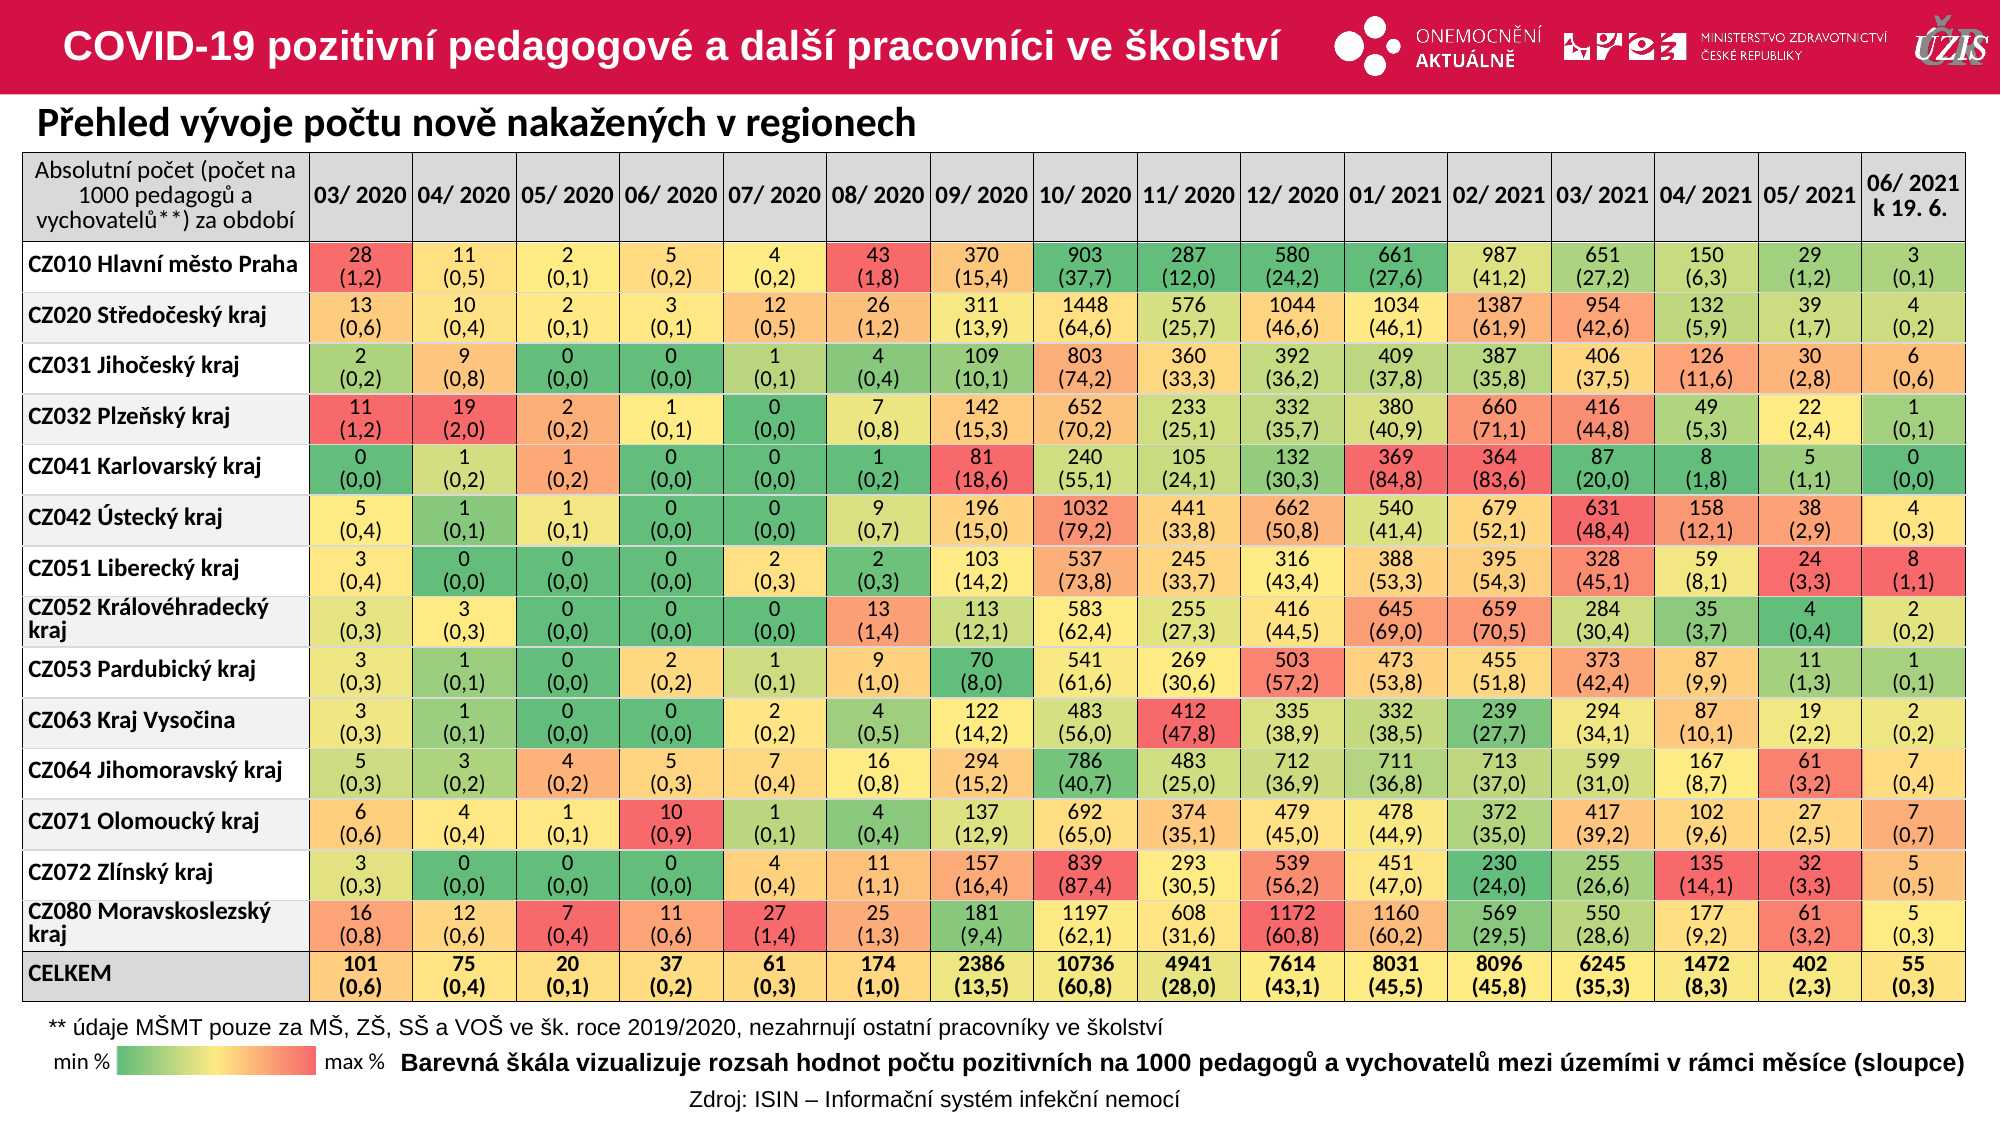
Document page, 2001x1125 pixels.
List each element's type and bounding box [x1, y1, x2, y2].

table_cell [724, 851, 826, 900]
table_cell [620, 800, 723, 849]
table_cell [724, 597, 826, 646]
table_cell [1759, 445, 1861, 494]
table_cell [1241, 800, 1344, 849]
table_cell [23, 901, 309, 951]
table_cell [1862, 901, 1965, 951]
table_cell [413, 749, 516, 798]
table_cell [931, 293, 1033, 342]
picture [1915, 15, 1989, 66]
table_cell [1034, 800, 1137, 849]
table_cell [1034, 344, 1137, 393]
table_cell [1552, 952, 1654, 1001]
table_cell [1552, 597, 1654, 646]
table_cell [1138, 242, 1240, 292]
table_cell [1862, 344, 1965, 393]
table_cell [1862, 445, 1965, 494]
table_cell [1862, 800, 1965, 849]
table_cell [1138, 800, 1240, 849]
table_cell [1345, 344, 1447, 393]
table_cell [1034, 901, 1137, 951]
table_cell [1655, 901, 1758, 951]
table_cell [1345, 800, 1447, 849]
table_cell [620, 952, 723, 1001]
table_cell [1552, 395, 1654, 444]
table_cell [23, 344, 309, 393]
table_cell [1138, 547, 1240, 596]
table_cell [1655, 344, 1758, 393]
table_header [1345, 153, 1447, 241]
table_cell [1448, 344, 1551, 393]
table_cell [23, 293, 309, 342]
table_cell [1552, 800, 1654, 849]
table_cell [413, 293, 516, 342]
table_cell [620, 395, 723, 444]
table_cell [517, 699, 619, 748]
table_cell [310, 699, 412, 748]
table_cell [931, 395, 1033, 444]
table_header [620, 153, 723, 241]
table_header [413, 153, 516, 241]
table_cell [1345, 395, 1447, 444]
table_cell [620, 496, 723, 545]
table_cell [1448, 597, 1551, 646]
table_cell [1552, 851, 1654, 900]
table_cell [1759, 395, 1861, 444]
table_cell [1138, 749, 1240, 798]
table_cell [1448, 749, 1551, 798]
table_cell [310, 648, 412, 697]
table_cell [310, 293, 412, 342]
table_cell [1241, 293, 1344, 342]
table_cell [1241, 749, 1344, 798]
table_cell [1655, 800, 1758, 849]
table_cell [517, 496, 619, 545]
table_cell [724, 242, 826, 292]
table_cell [1862, 749, 1965, 798]
table_cell [517, 445, 619, 494]
table_cell [931, 800, 1033, 849]
table_header [1241, 153, 1344, 241]
table_cell [1241, 901, 1344, 951]
table_cell [23, 242, 309, 292]
table_cell [1655, 749, 1758, 798]
table_cell [310, 749, 412, 798]
table_cell [1759, 293, 1861, 342]
picture [1334, 16, 1542, 76]
table_cell [23, 648, 309, 697]
text_box [33, 1004, 2000, 1119]
table_cell [413, 547, 516, 596]
table_cell [1034, 293, 1137, 342]
table_cell [1862, 293, 1965, 342]
table_cell [23, 699, 309, 748]
table_cell [310, 901, 412, 951]
table_cell [310, 597, 412, 646]
table_cell [1138, 344, 1240, 393]
table_cell [413, 445, 516, 494]
table_cell [1345, 699, 1447, 748]
table_cell [1034, 395, 1137, 444]
table_cell [1655, 597, 1758, 646]
table_cell [1552, 699, 1654, 748]
table_cell [931, 901, 1033, 951]
table_cell [1448, 699, 1551, 748]
table_cell [1655, 445, 1758, 494]
table_cell [1655, 851, 1758, 900]
table_cell [620, 851, 723, 900]
table_cell [620, 445, 723, 494]
table_cell [1241, 344, 1344, 393]
table_cell [931, 242, 1033, 292]
table_cell [413, 699, 516, 748]
table_header [1655, 153, 1758, 241]
table_cell [1241, 547, 1344, 596]
table_cell [310, 496, 412, 545]
table_header [23, 153, 309, 241]
table_cell [1241, 648, 1344, 697]
table_cell [1034, 547, 1137, 596]
table_cell [1138, 445, 1240, 494]
table_cell [1138, 901, 1240, 951]
table_cell [1862, 851, 1965, 900]
table_cell [1862, 395, 1965, 444]
table_cell [1552, 901, 1654, 951]
table_cell [827, 293, 930, 342]
table_cell [1862, 699, 1965, 748]
table_cell [1241, 699, 1344, 748]
table_cell [413, 597, 516, 646]
table_cell [1241, 496, 1344, 545]
table_cell [1552, 445, 1654, 494]
table_cell [620, 901, 723, 951]
table_cell [23, 547, 309, 596]
table_cell [1034, 749, 1137, 798]
table_cell [1862, 952, 1965, 1001]
table_cell [1655, 395, 1758, 444]
table_cell [724, 749, 826, 798]
table_cell [1034, 445, 1137, 494]
table_cell [1345, 749, 1447, 798]
table_cell [413, 800, 516, 849]
table_cell [724, 395, 826, 444]
table_cell [1448, 851, 1551, 900]
table_cell [1759, 344, 1861, 393]
table_header [724, 153, 826, 241]
table_cell [1448, 496, 1551, 545]
table_cell [1552, 648, 1654, 697]
table_cell [724, 445, 826, 494]
table_cell [724, 800, 826, 849]
table_cell [1655, 293, 1758, 342]
table_header [1034, 153, 1137, 241]
table_cell [620, 749, 723, 798]
table_cell [827, 800, 930, 849]
table_cell [1241, 242, 1344, 292]
table_cell [724, 293, 826, 342]
table_cell [1138, 496, 1240, 545]
table_cell [1034, 851, 1137, 900]
table_cell [310, 395, 412, 444]
table_cell [413, 952, 516, 1001]
table_cell [1345, 242, 1447, 292]
table_cell [1759, 547, 1861, 596]
table_cell [1448, 242, 1551, 292]
table_cell [517, 851, 619, 900]
table_cell [1862, 496, 1965, 545]
table_cell [1655, 242, 1758, 292]
table_cell [23, 496, 309, 545]
table_cell [1655, 952, 1758, 1001]
table_cell [1448, 547, 1551, 596]
table_cell [1138, 293, 1240, 342]
table_cell [1862, 648, 1965, 697]
table_cell [310, 445, 412, 494]
table_cell [413, 901, 516, 951]
table_cell [310, 344, 412, 393]
table_cell [1034, 699, 1137, 748]
table_cell [724, 547, 826, 596]
table_cell [517, 547, 619, 596]
table_cell [1034, 952, 1137, 1001]
table_cell [827, 445, 930, 494]
table_cell [931, 749, 1033, 798]
table_cell [1552, 749, 1654, 798]
table_cell [1345, 851, 1447, 900]
table_cell [1241, 395, 1344, 444]
table_cell [23, 445, 309, 494]
table_cell [517, 395, 619, 444]
table_cell [1138, 597, 1240, 646]
table_cell [1138, 952, 1240, 1001]
table_cell [931, 445, 1033, 494]
table_header [310, 153, 412, 241]
table_cell [310, 952, 412, 1001]
table_cell [23, 851, 309, 900]
table_cell [1241, 445, 1344, 494]
table_header [1552, 153, 1654, 241]
table_cell [620, 597, 723, 646]
table_cell [517, 648, 619, 697]
table_cell [827, 242, 930, 292]
table_cell [1448, 395, 1551, 444]
table_cell [931, 648, 1033, 697]
table_cell [827, 749, 930, 798]
table_header [1759, 153, 1861, 241]
table_cell [1759, 648, 1861, 697]
table_cell [1759, 851, 1861, 900]
table_cell [310, 800, 412, 849]
table_cell [23, 597, 309, 646]
table_cell [827, 699, 930, 748]
table_cell [1552, 344, 1654, 393]
table_cell [1034, 597, 1137, 646]
table_cell [1759, 901, 1861, 951]
table_cell [1034, 242, 1137, 292]
table_cell [1034, 648, 1137, 697]
table_cell [1552, 242, 1654, 292]
table_cell [1759, 800, 1861, 849]
picture [1563, 31, 1888, 60]
table_header [1862, 153, 1965, 241]
table_cell [1552, 496, 1654, 545]
table_cell [1345, 445, 1447, 494]
table_cell [1345, 496, 1447, 545]
text_box [22, 87, 1430, 152]
table_cell [1448, 901, 1551, 951]
table_cell [620, 699, 723, 748]
table_cell [1345, 293, 1447, 342]
table_cell [724, 952, 826, 1001]
table_cell [931, 851, 1033, 900]
table_cell [931, 597, 1033, 646]
table_cell [413, 648, 516, 697]
table_cell [620, 648, 723, 697]
table_cell [310, 547, 412, 596]
table_cell [724, 901, 826, 951]
table_cell [931, 547, 1033, 596]
table_cell [413, 242, 516, 292]
table_cell [931, 952, 1033, 1001]
table_header [827, 153, 930, 241]
table_cell [1759, 597, 1861, 646]
table_cell [1345, 547, 1447, 596]
table_cell [1448, 800, 1551, 849]
table_cell [827, 851, 930, 900]
table_cell [1759, 749, 1861, 798]
table_header [517, 153, 619, 241]
table_cell [413, 496, 516, 545]
table_cell [23, 800, 309, 849]
table_cell [1655, 648, 1758, 697]
table_cell [1552, 547, 1654, 596]
table_cell [517, 952, 619, 1001]
table_cell [827, 952, 930, 1001]
table_cell [517, 749, 619, 798]
table_cell [724, 496, 826, 545]
table_cell [1862, 242, 1965, 292]
table_cell [413, 344, 516, 393]
table_cell [931, 699, 1033, 748]
title [47, 0, 1327, 87]
table_cell [23, 395, 309, 444]
table_cell [827, 344, 930, 393]
table_cell [1138, 851, 1240, 900]
table_cell [517, 242, 619, 292]
table_cell [1241, 851, 1344, 900]
table_cell [1759, 496, 1861, 545]
table_cell [724, 699, 826, 748]
table_cell [620, 242, 723, 292]
table_cell [1759, 952, 1861, 1001]
table_cell [1552, 293, 1654, 342]
table_cell [1655, 496, 1758, 545]
table_cell [1345, 952, 1447, 1001]
table_cell [1448, 952, 1551, 1001]
table_cell [1759, 242, 1861, 292]
table_cell [1448, 648, 1551, 697]
table_cell [413, 851, 516, 900]
table_cell [517, 901, 619, 951]
table_cell [931, 496, 1033, 545]
table_cell [1138, 395, 1240, 444]
table_cell [827, 547, 930, 596]
table_cell [23, 749, 309, 798]
table_cell [724, 344, 826, 393]
table_cell [1241, 952, 1344, 1001]
table_cell [620, 293, 723, 342]
table_cell [1241, 597, 1344, 646]
table_cell [1138, 699, 1240, 748]
table_cell [1345, 901, 1447, 951]
table_cell [1759, 699, 1861, 748]
table_header [931, 153, 1033, 241]
table_cell [413, 395, 516, 444]
table_cell [517, 293, 619, 342]
table_header [1138, 153, 1240, 241]
table_cell [1862, 597, 1965, 646]
table_cell [1345, 648, 1447, 697]
table_cell [1138, 648, 1240, 697]
table_cell [1034, 496, 1137, 545]
table_cell [23, 952, 309, 1001]
table_cell [827, 901, 930, 951]
table_header [1448, 153, 1551, 241]
table_cell [1448, 293, 1551, 342]
table_cell [1448, 445, 1551, 494]
table_cell [620, 344, 723, 393]
table_cell [517, 800, 619, 849]
table_cell [310, 851, 412, 900]
table_cell [724, 648, 826, 697]
table_cell [827, 648, 930, 697]
table_cell [1655, 547, 1758, 596]
table_cell [827, 496, 930, 545]
table_cell [827, 597, 930, 646]
table_cell [827, 395, 930, 444]
table_cell [620, 547, 723, 596]
table_cell [310, 242, 412, 292]
table_cell [1862, 547, 1965, 596]
table_cell [1655, 699, 1758, 748]
table_cell [931, 344, 1033, 393]
table_cell [517, 597, 619, 646]
table_cell [1345, 597, 1447, 646]
table_cell [517, 344, 619, 393]
